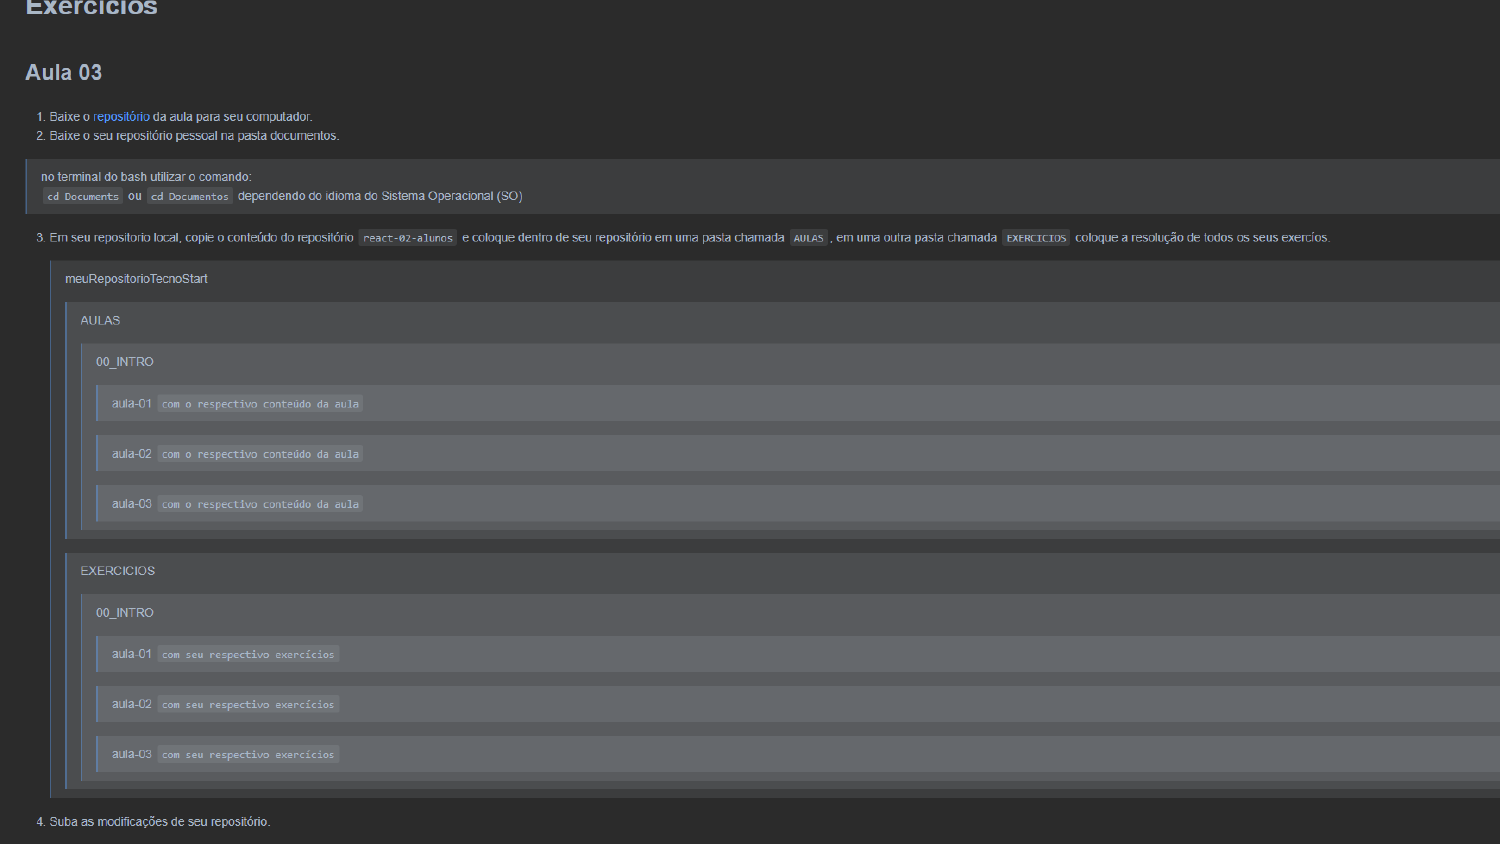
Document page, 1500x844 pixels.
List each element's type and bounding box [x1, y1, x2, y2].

picture [0, 102, 1500, 844]
text_box [0, 0, 1500, 100]
